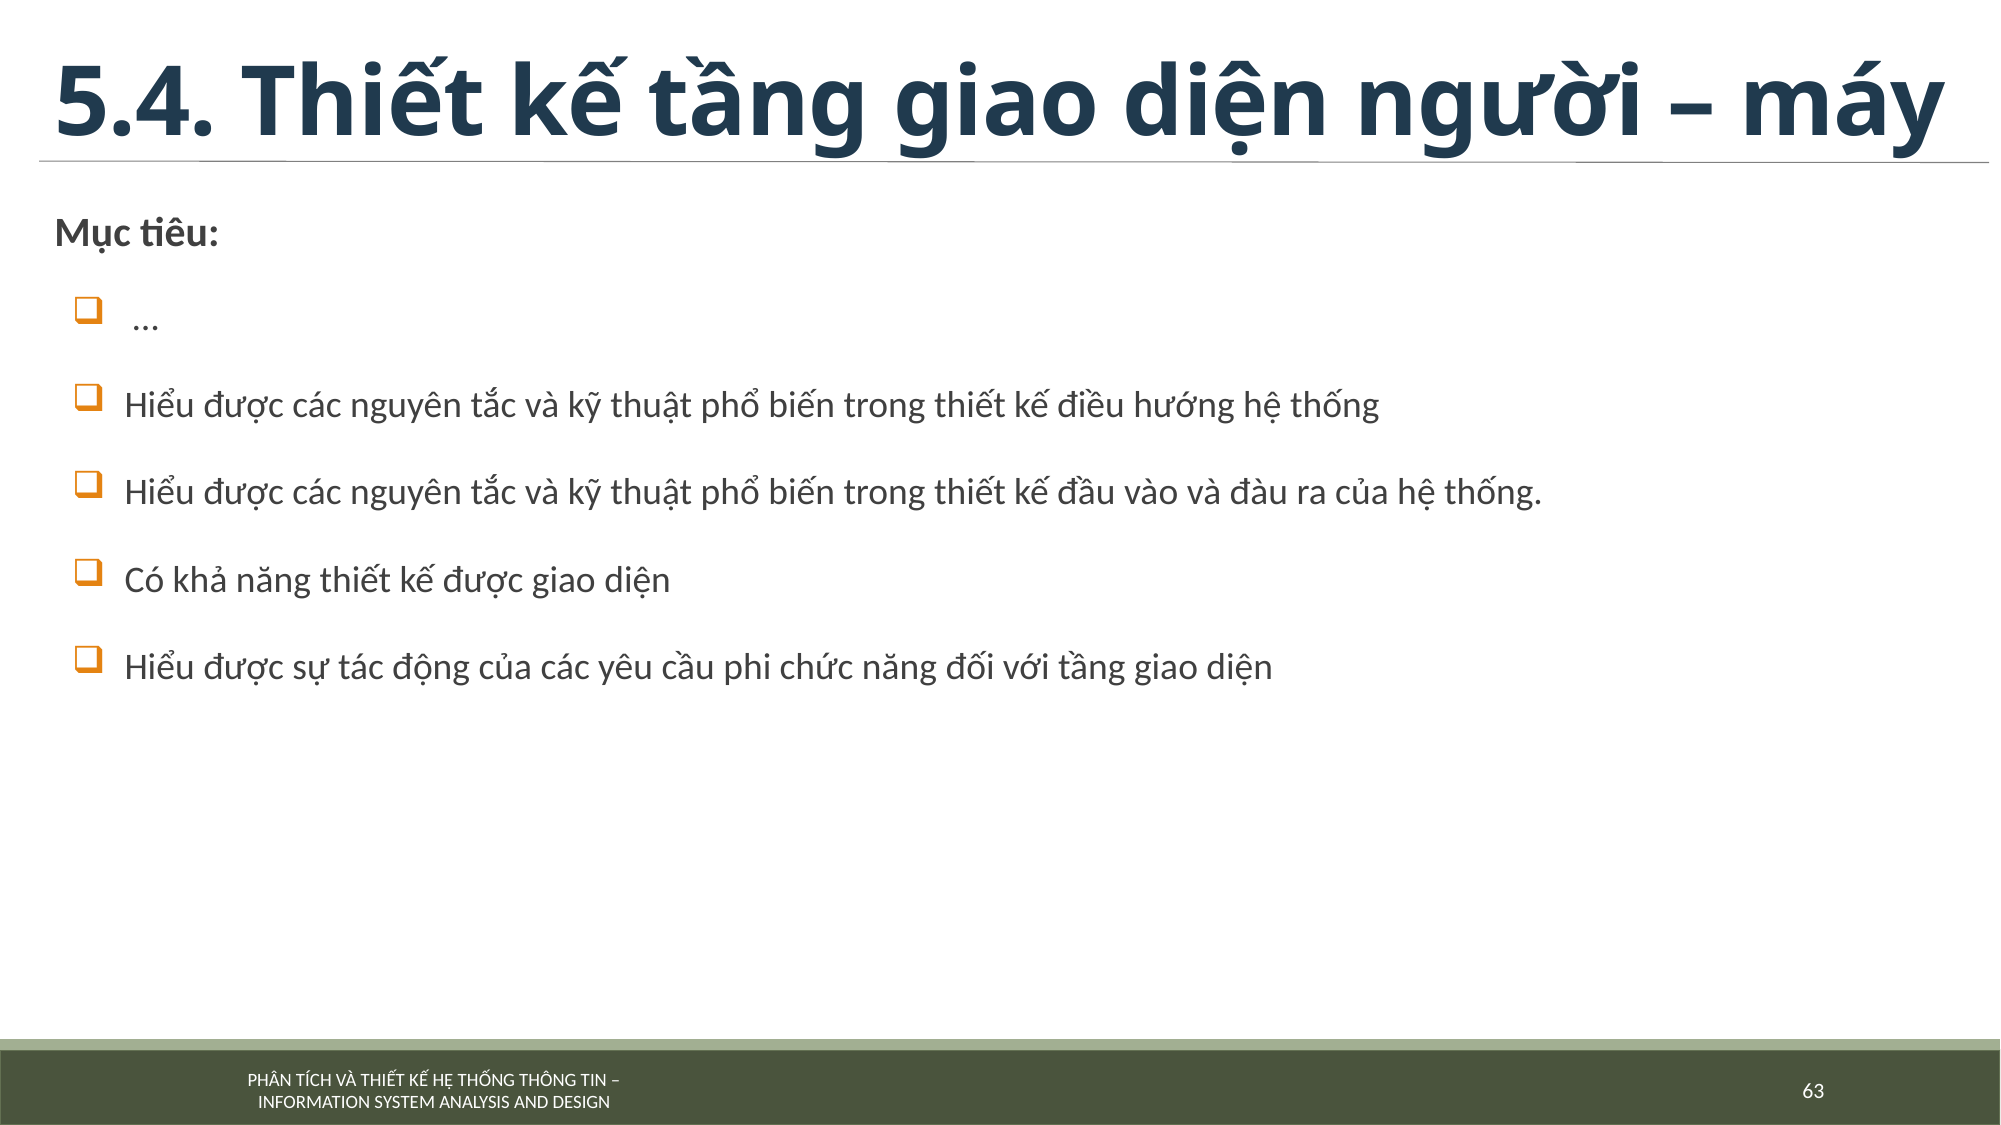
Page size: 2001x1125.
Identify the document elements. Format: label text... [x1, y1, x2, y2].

title 5.4. Thiết kế tầng giao diện người – máy [39, 47, 1990, 163]
slide_number 63 [1624, 1059, 1840, 1120]
list Mục tiêu: … Hiểu được các nguyên tắc và kỹ thuật phổ biến trong thiết kế điều hướng hệ thống Hiểu được các nguyên tắc và kỹ thuật phổ biến trong thiết kế đầu vào và đàu ra của hệ thống. Có khả năng thiết kế được giao diện Hiểu được sự tác động của các yêu cầu phi chức năng đối với tầng giao diện [39, 187, 1938, 1029]
